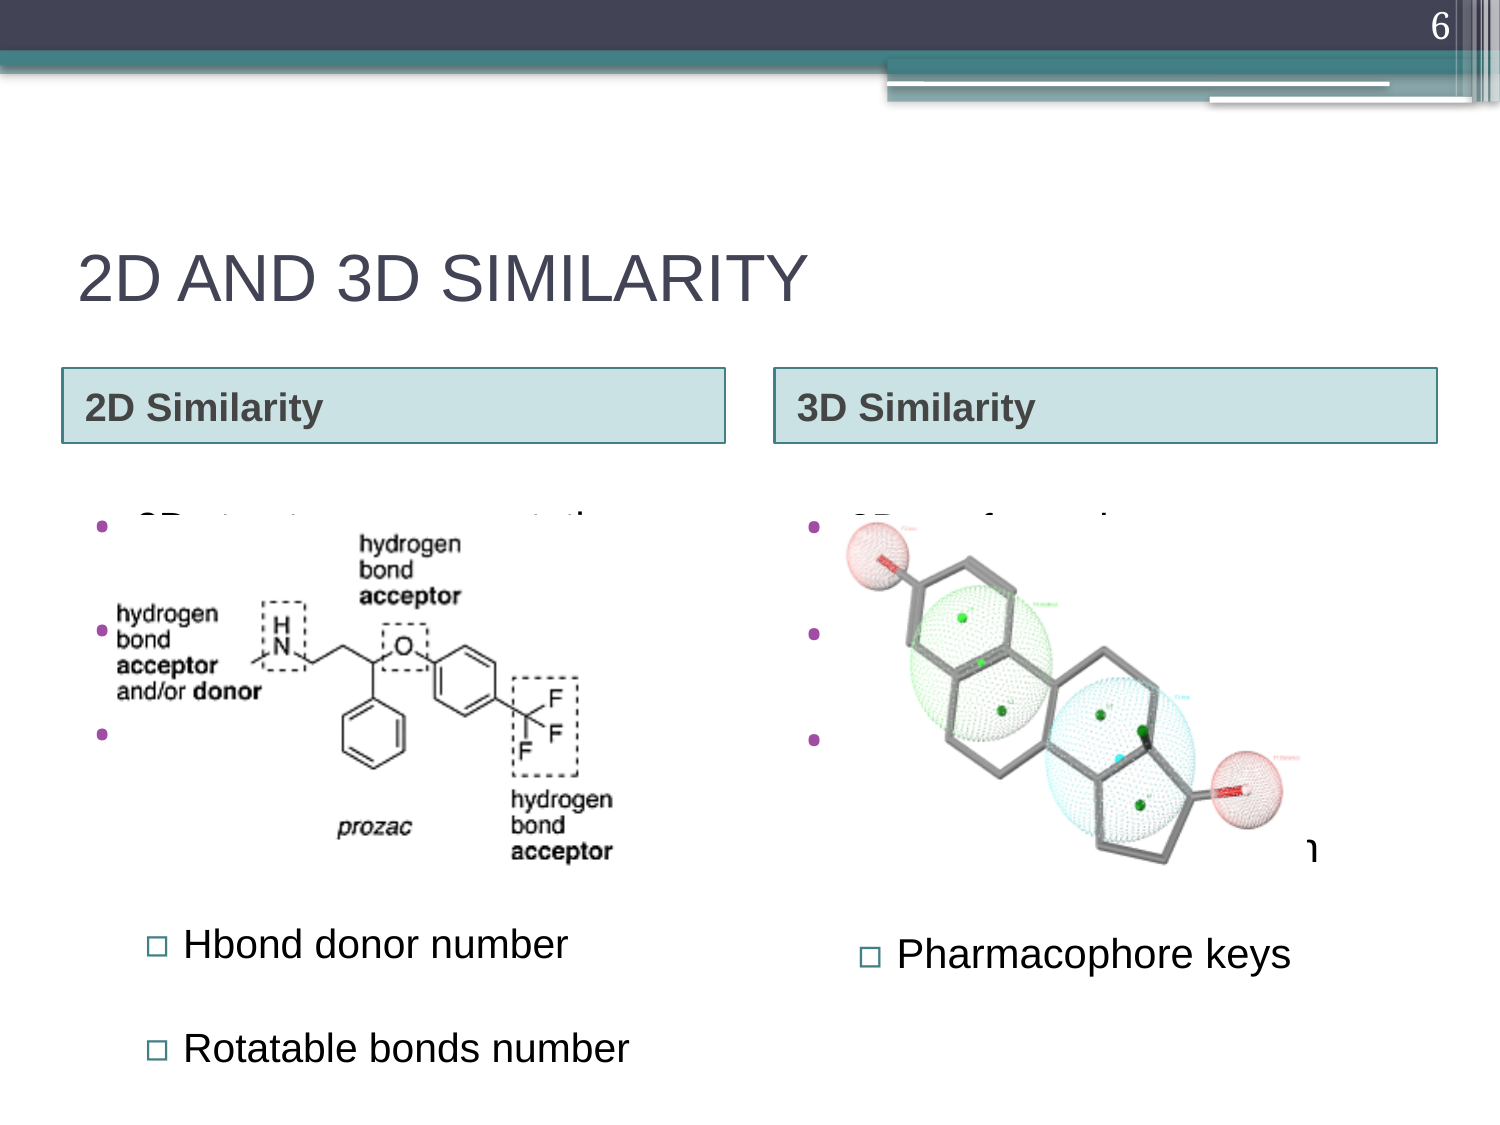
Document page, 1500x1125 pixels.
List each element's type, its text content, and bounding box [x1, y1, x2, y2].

picture [837, 514, 1307, 875]
list 3D Similarity [773, 367, 1438, 444]
title 2D AND 3D SIMILARITY [62, 187, 1438, 363]
slide_number 6 [1341, 0, 1466, 61]
list 2D structure representation Molecular graphs Example: HBond acceptor number Hbond donor number Rotatable bonds number [62, 444, 726, 1082]
picture [112, 514, 713, 870]
list 3D conformation Multiple conformations Example: Surface representation Pharmacophore keys [773, 444, 1437, 1082]
list 2D Similarity [61, 367, 726, 444]
